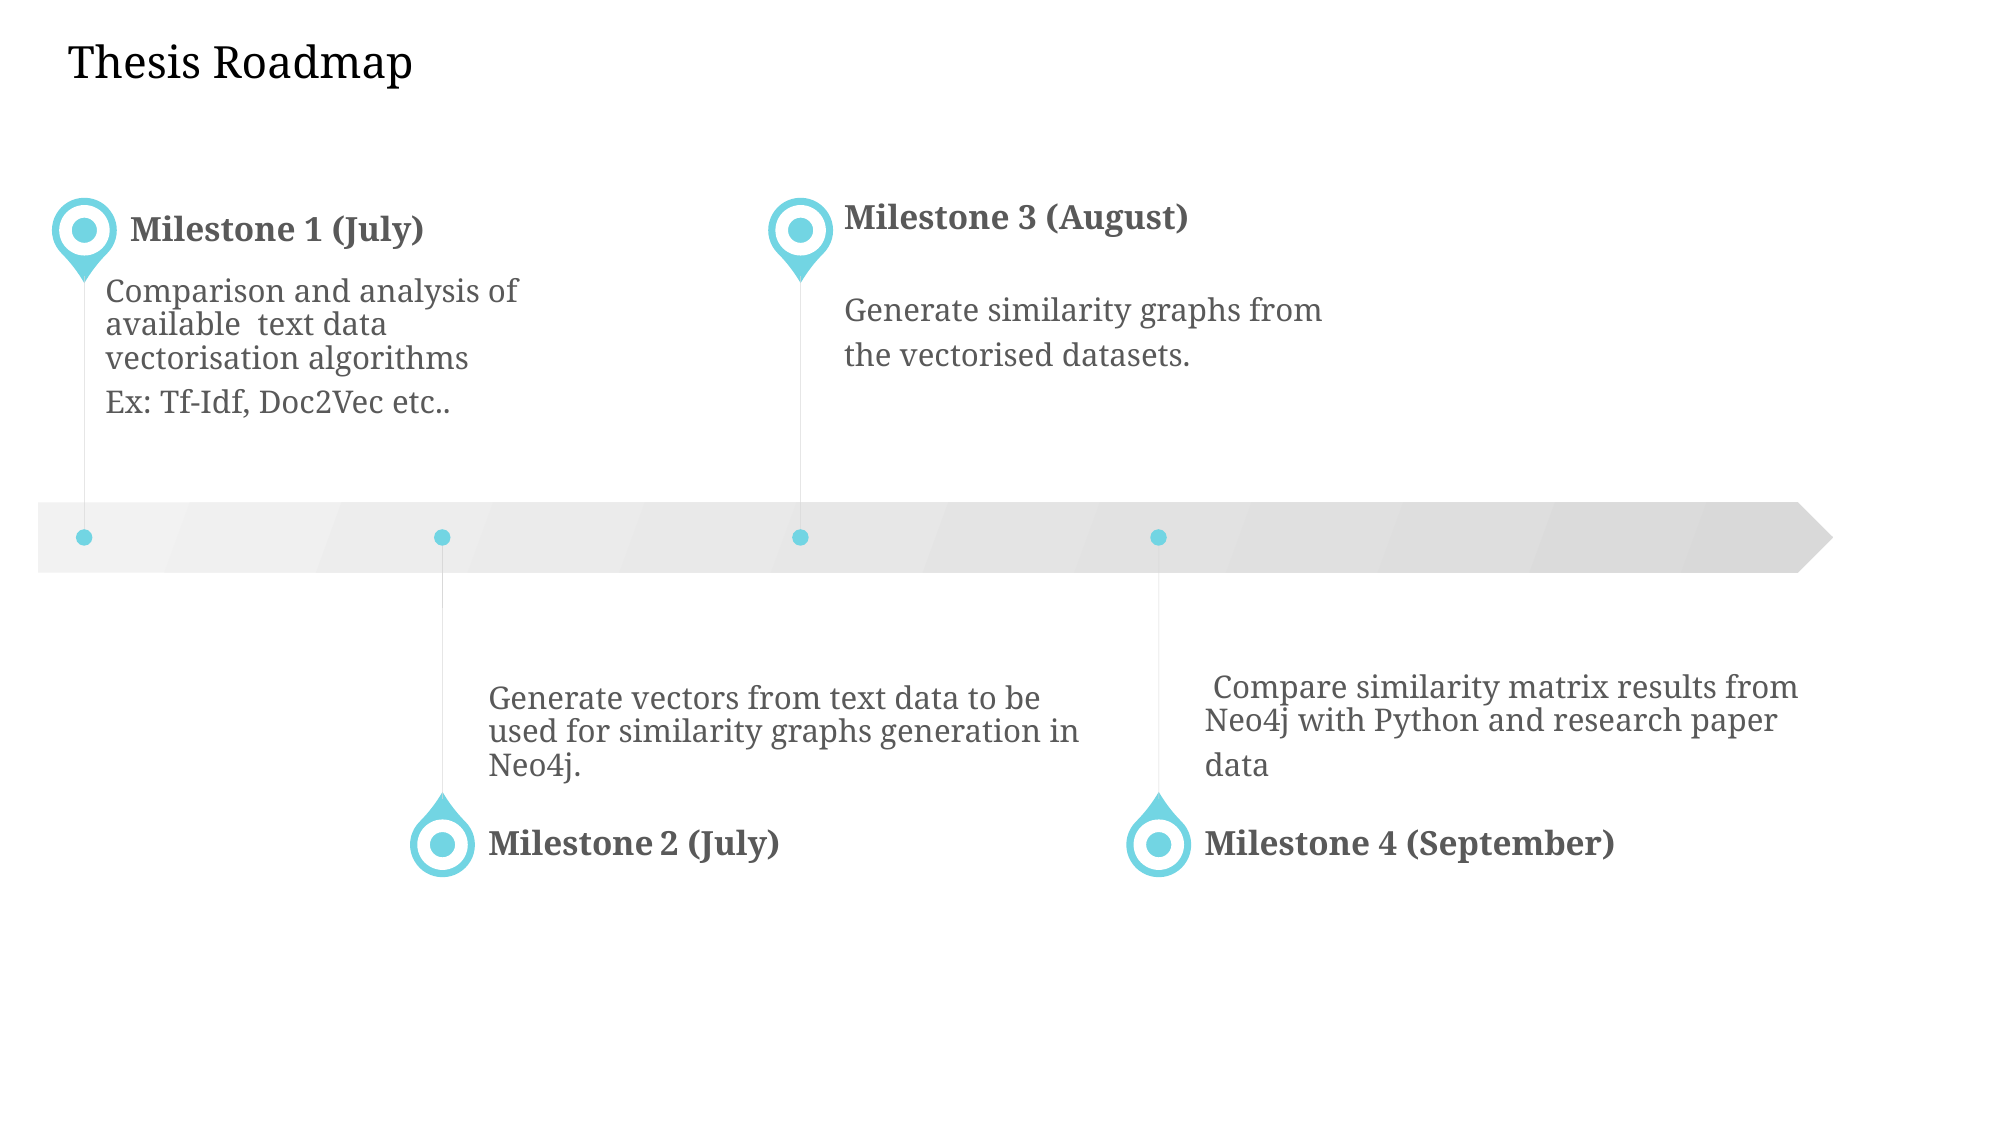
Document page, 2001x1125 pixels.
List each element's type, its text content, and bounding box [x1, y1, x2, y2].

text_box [38, 96, 1833, 979]
title Thesis Roadmap [52, 32, 547, 96]
